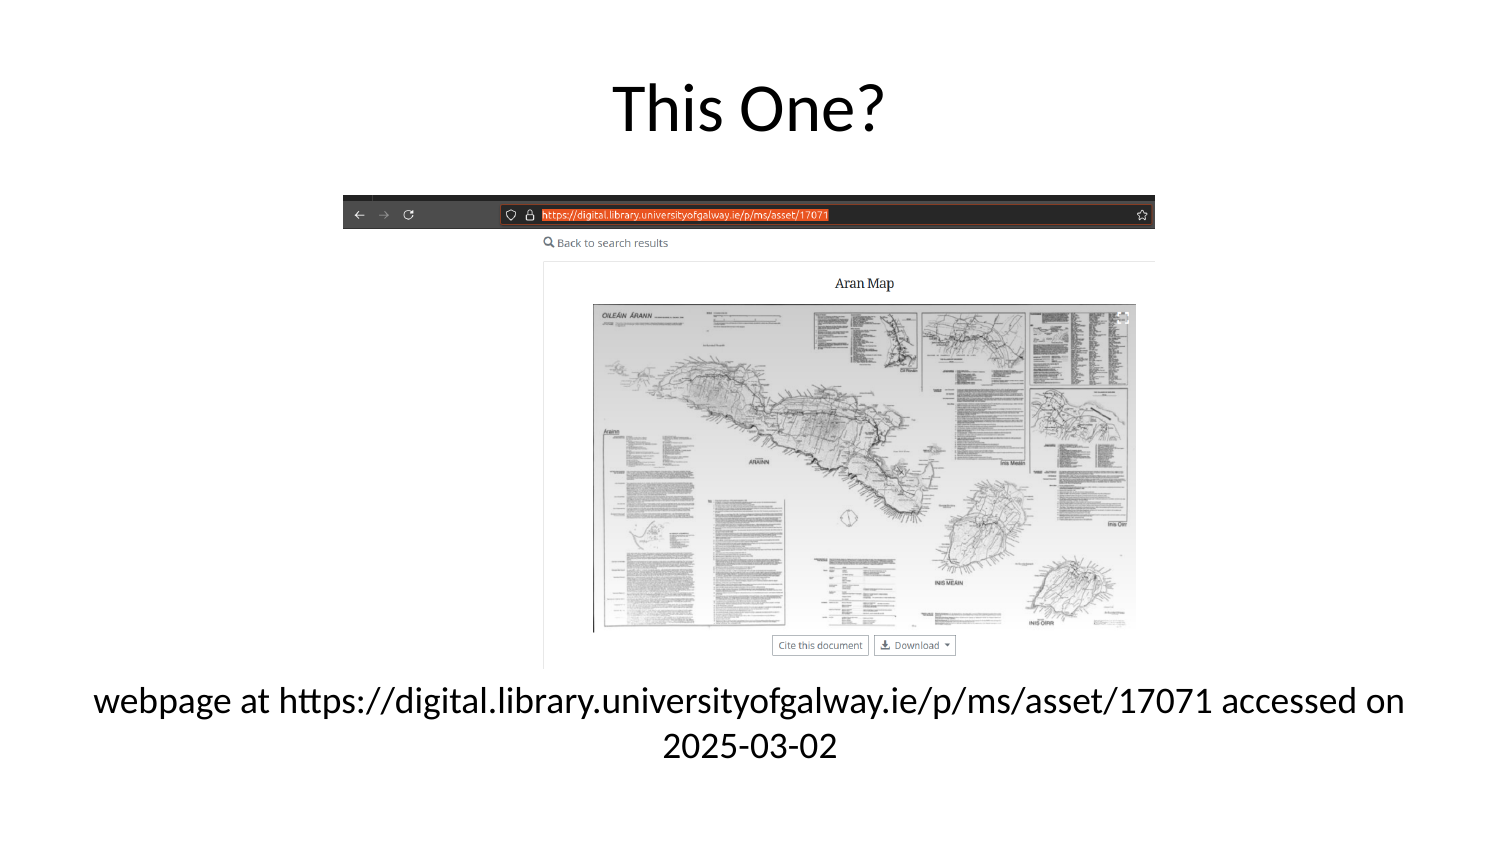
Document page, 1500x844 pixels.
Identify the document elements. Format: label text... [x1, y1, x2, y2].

title This One? [75, 33, 1425, 175]
text_box webpage at https://digital.library.universityofgalway.ie/p/ms/asset/17071 accessed on 2025-03-02 [74, 668, 1425, 753]
picture [343, 195, 1155, 669]
